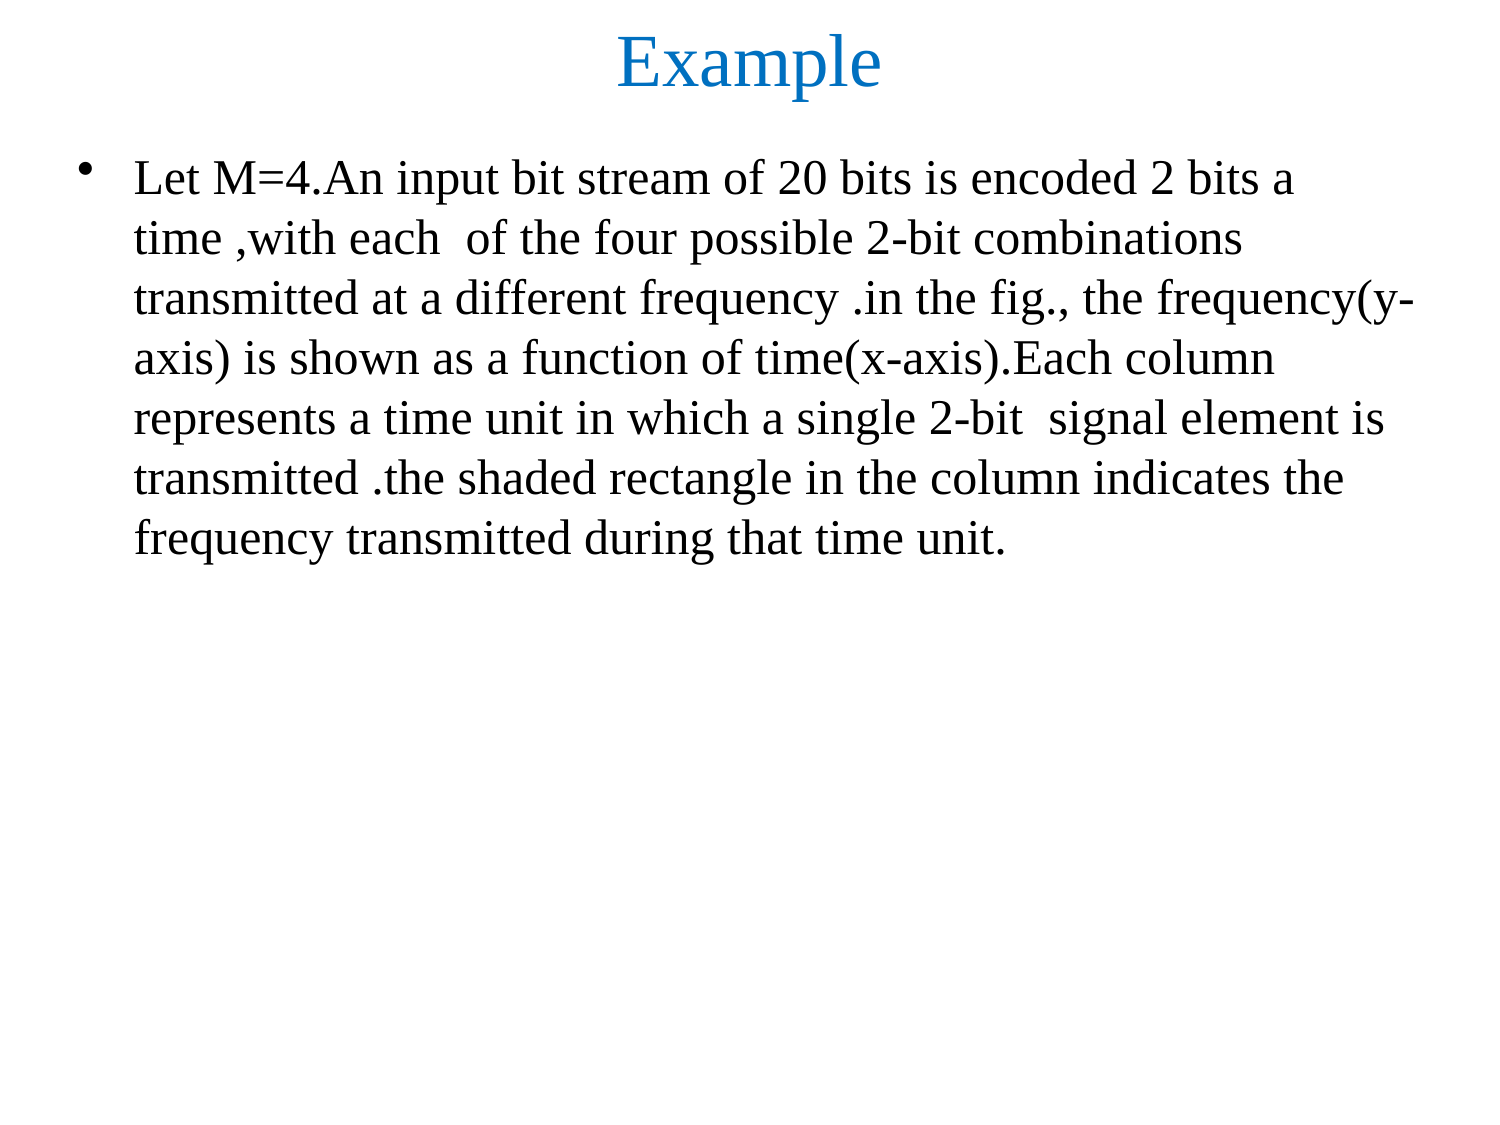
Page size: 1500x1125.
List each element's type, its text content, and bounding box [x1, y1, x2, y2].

title Example [112, 0, 1388, 113]
